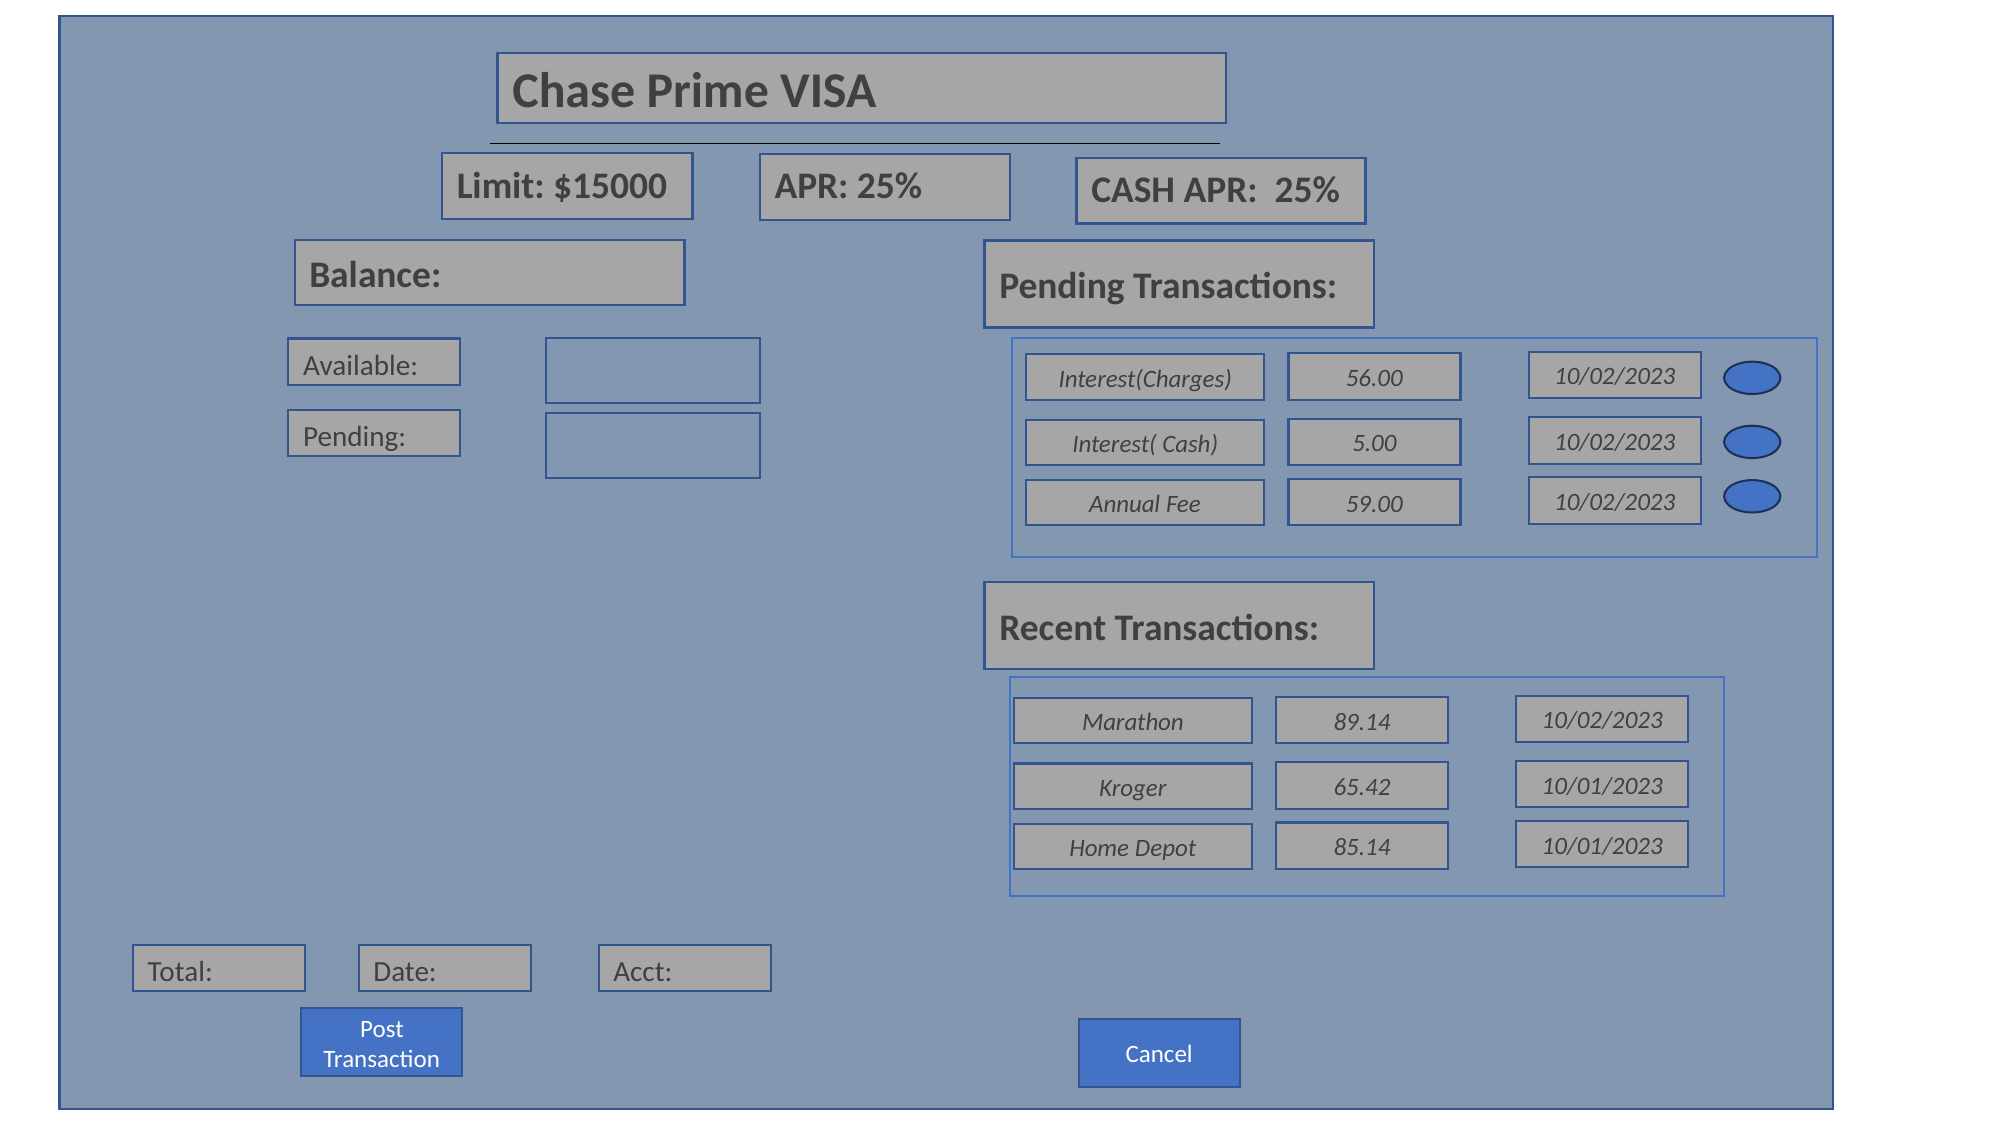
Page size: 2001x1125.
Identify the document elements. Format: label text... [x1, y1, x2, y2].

text_box Home Depot [1013, 823, 1253, 870]
text_box Annual Fee [1025, 479, 1265, 526]
text_box CASH APR: 25% [1075, 157, 1367, 225]
text_box Kroger [1013, 762, 1253, 810]
text_box 10/02/2023 [1528, 476, 1702, 525]
text_box Marathon [1013, 697, 1253, 744]
text_box Recent Transactions: [983, 581, 1375, 670]
text_box [1011, 337, 1818, 558]
text_box Pending: [287, 409, 461, 457]
text_box 10/02/2023 [1528, 351, 1702, 399]
text_box APR: 25% [759, 153, 1011, 221]
text_box Total: [132, 944, 306, 992]
text_box Date: [358, 944, 532, 992]
text_box Cancel [1078, 1018, 1241, 1088]
text_box [58, 15, 1834, 1110]
text_box 56.00 [1287, 352, 1462, 401]
text_box Acct: [598, 944, 772, 992]
text_box [545, 412, 761, 479]
text_box 85.14 [1275, 821, 1449, 870]
text_box Available: [287, 337, 461, 386]
text_box 10/02/2023 [1528, 416, 1702, 465]
text_box 89.14 [1275, 696, 1449, 744]
text_box [1723, 479, 1782, 514]
text_box Pending Transactions: [983, 239, 1375, 329]
text_box 59.00 [1287, 478, 1462, 526]
text_box Interest(Charges) [1025, 353, 1265, 401]
text_box [1009, 676, 1725, 897]
text_box Post Transaction [300, 1007, 463, 1077]
text_box 10/01/2023 [1515, 820, 1689, 868]
text_box [545, 337, 761, 404]
text_box 65.42 [1275, 761, 1449, 810]
text_box Balance: [294, 239, 686, 306]
text_box Limit: $15000 [441, 152, 694, 220]
text_box 10/02/2023 [1515, 695, 1689, 743]
text_box [1723, 360, 1782, 396]
text_box 10/01/2023 [1515, 760, 1689, 808]
text_box Chase Prime VISA [496, 52, 1227, 124]
text_box 5.00 [1287, 418, 1462, 466]
text_box Interest( Cash) [1025, 419, 1265, 466]
text_box [1723, 424, 1782, 460]
